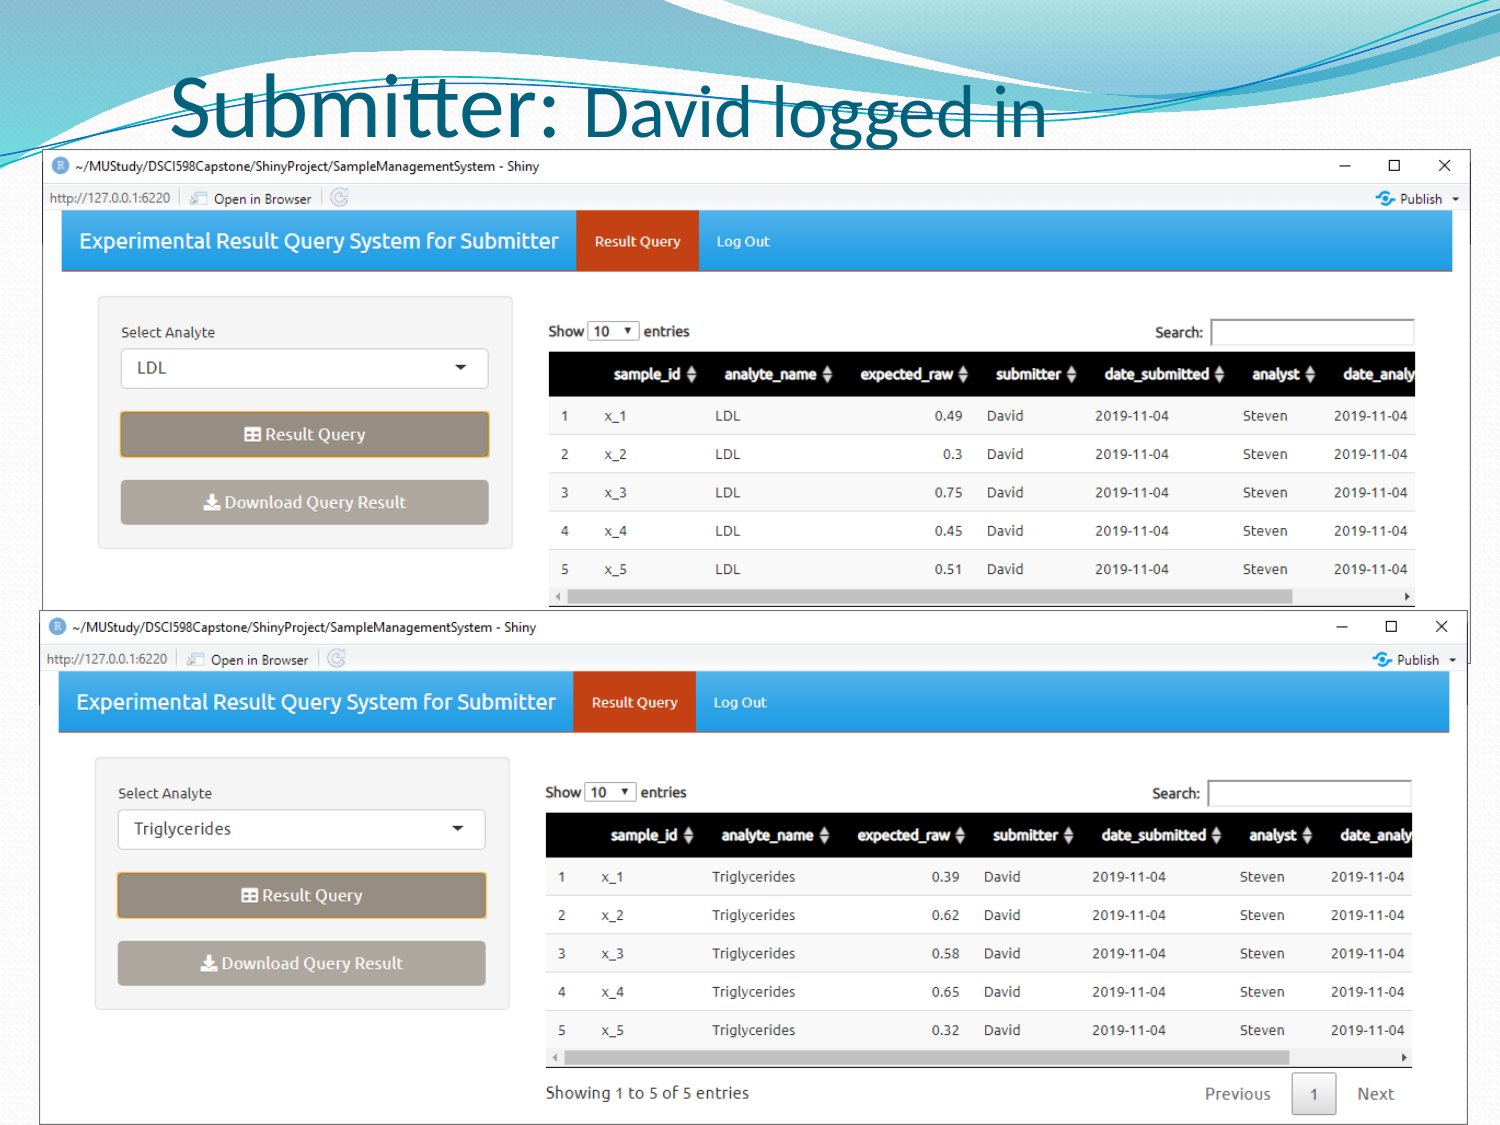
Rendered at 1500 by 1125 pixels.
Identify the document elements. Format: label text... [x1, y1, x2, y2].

text_box Submitter: David logged in [154, 38, 1494, 164]
picture [39, 149, 1471, 1125]
